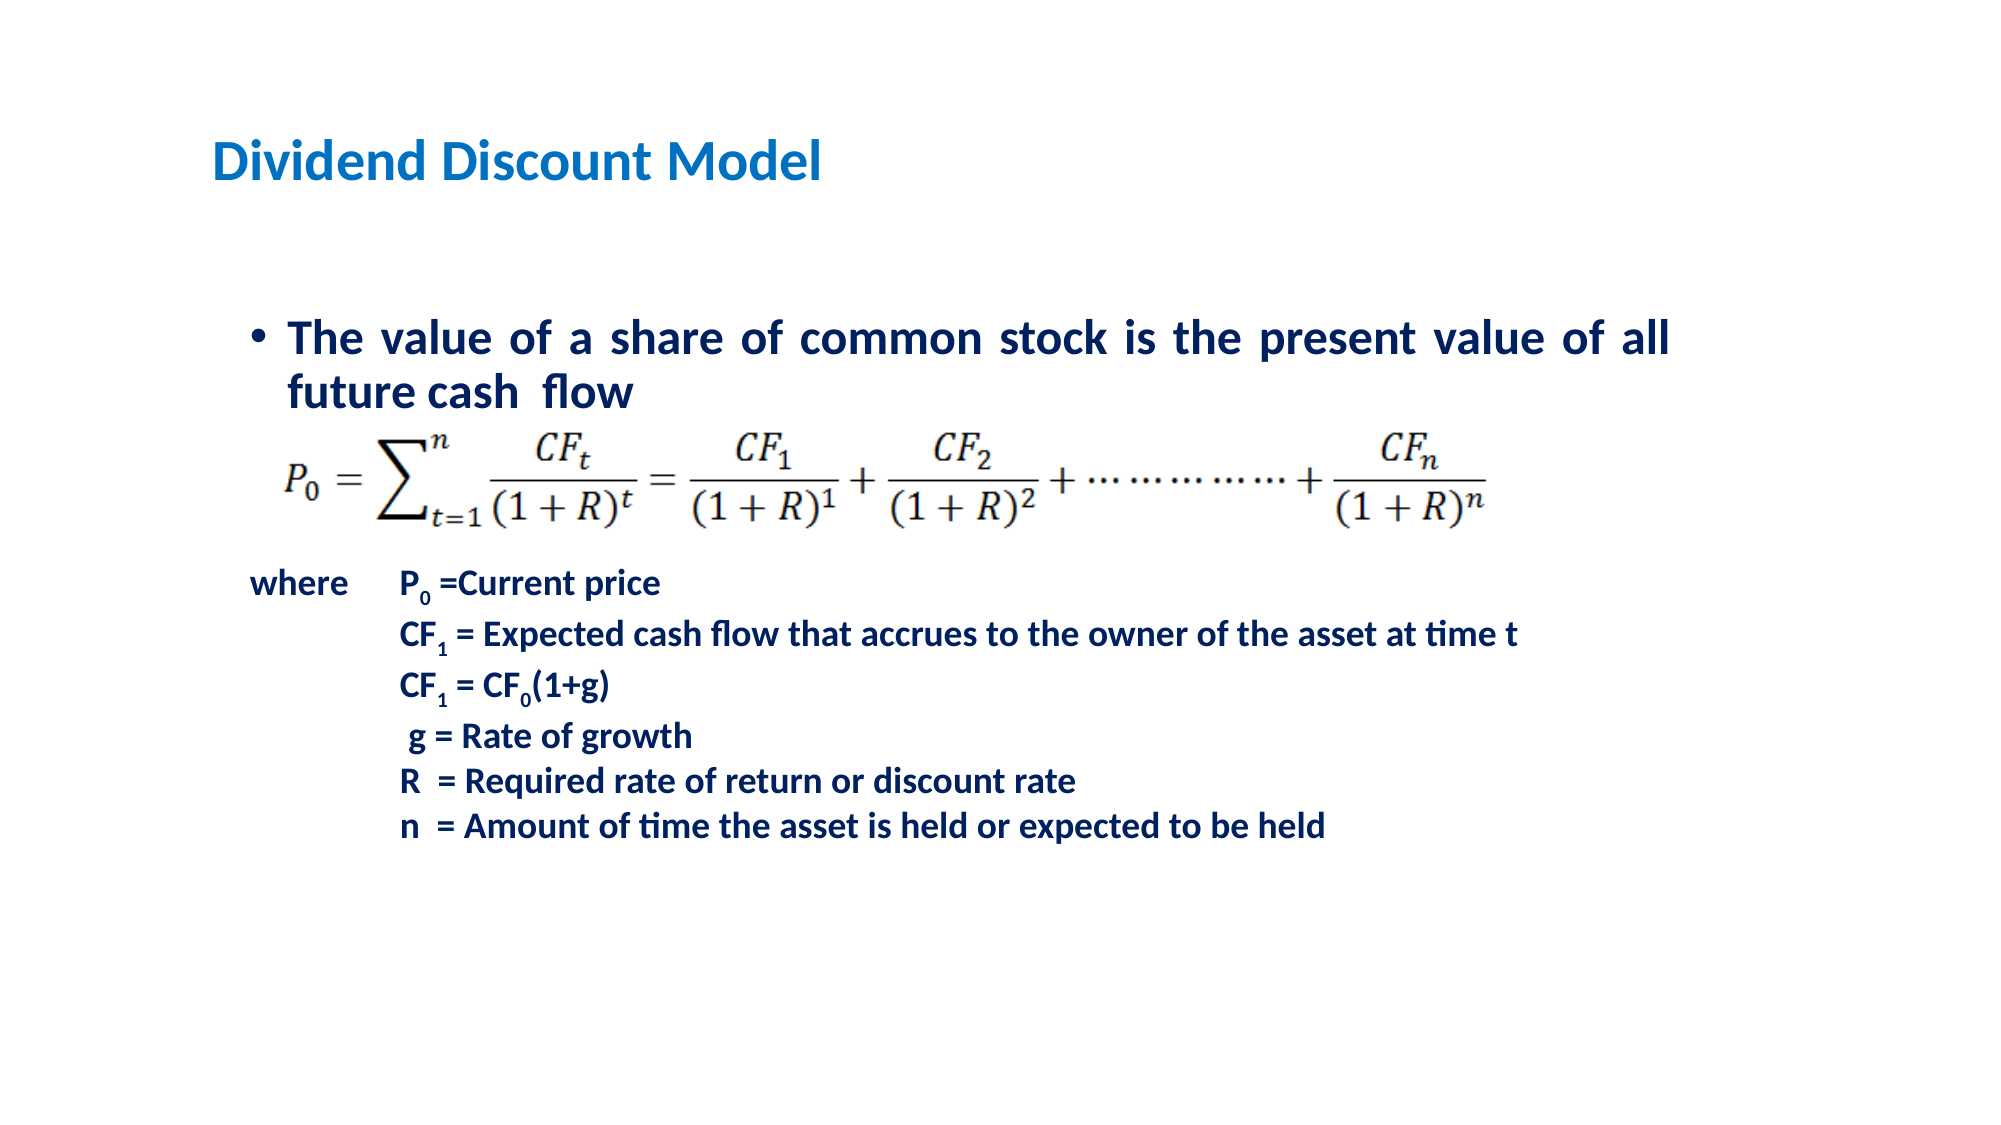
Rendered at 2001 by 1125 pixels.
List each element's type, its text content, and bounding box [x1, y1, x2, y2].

text_box The value of a share of common stock is the present value of all future cash flow where P0 =Current price CF1 = Expected cash flow that accrues to the owner of the asset at time t CF1 = CF0(1+g) g = Rate of growth R = Required rate of return or discount rate n = Amount of time the asset is held or expected to be held [234, 303, 1687, 914]
text_box Dividend Discount Model [197, 114, 1724, 200]
picture [257, 404, 1535, 570]
